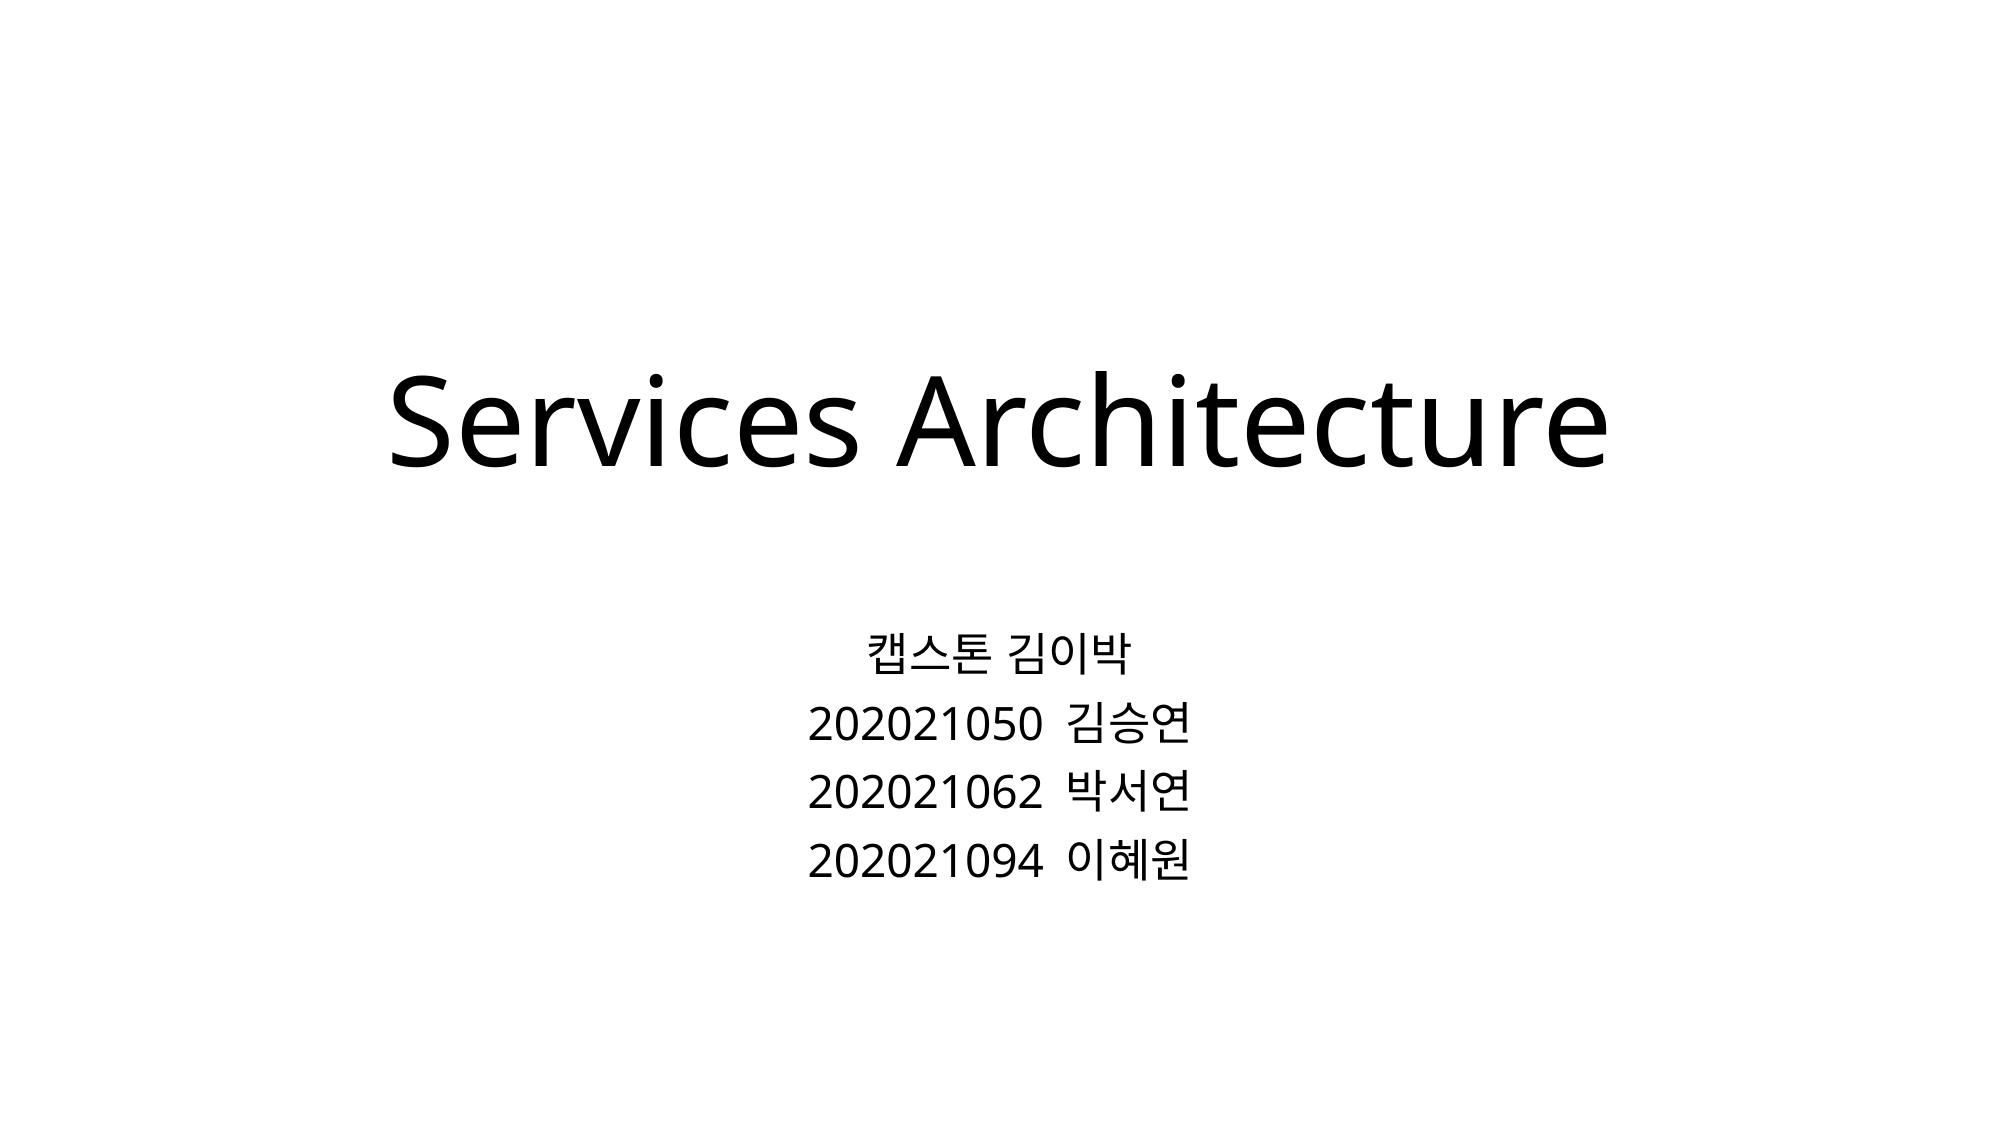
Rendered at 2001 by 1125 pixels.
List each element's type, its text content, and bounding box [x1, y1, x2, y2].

subtitle 캡스톤 김이박 202021050 김승연 202021062 박서연 202021094 이혜원 [249, 624, 1750, 896]
title Services Architecture [249, 301, 1750, 501]
